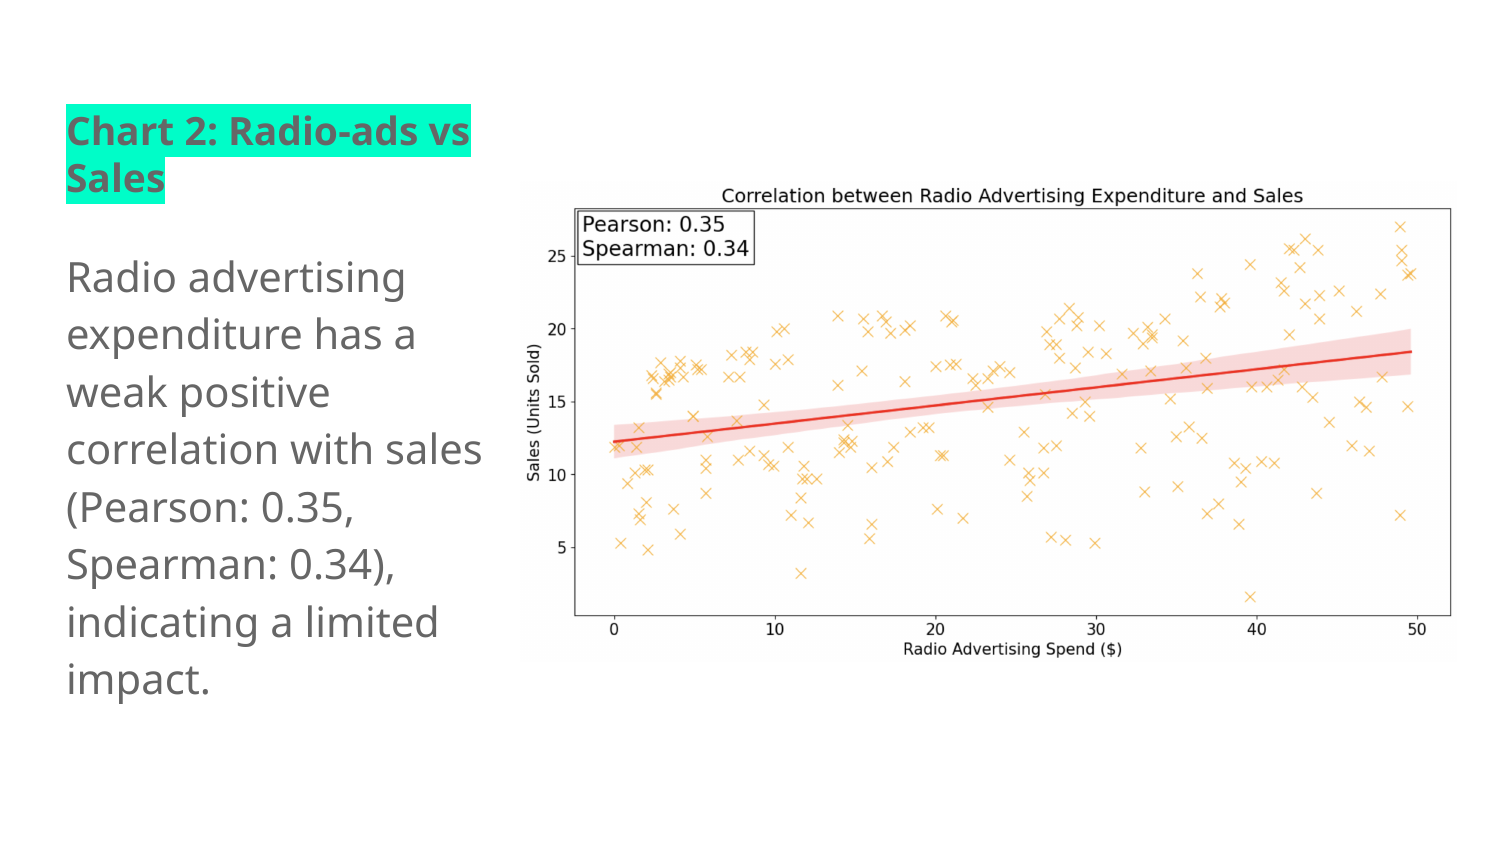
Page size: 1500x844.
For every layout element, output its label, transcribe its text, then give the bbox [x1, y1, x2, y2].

picture [519, 181, 1457, 662]
title Chart 2: Radio-ads vs Sales [51, 91, 512, 216]
list Radio advertising expenditure has a weak positive correlation with sales (Pearson: 0.35, Spearman: 0.34), indicating a limited impact. [51, 227, 512, 750]
